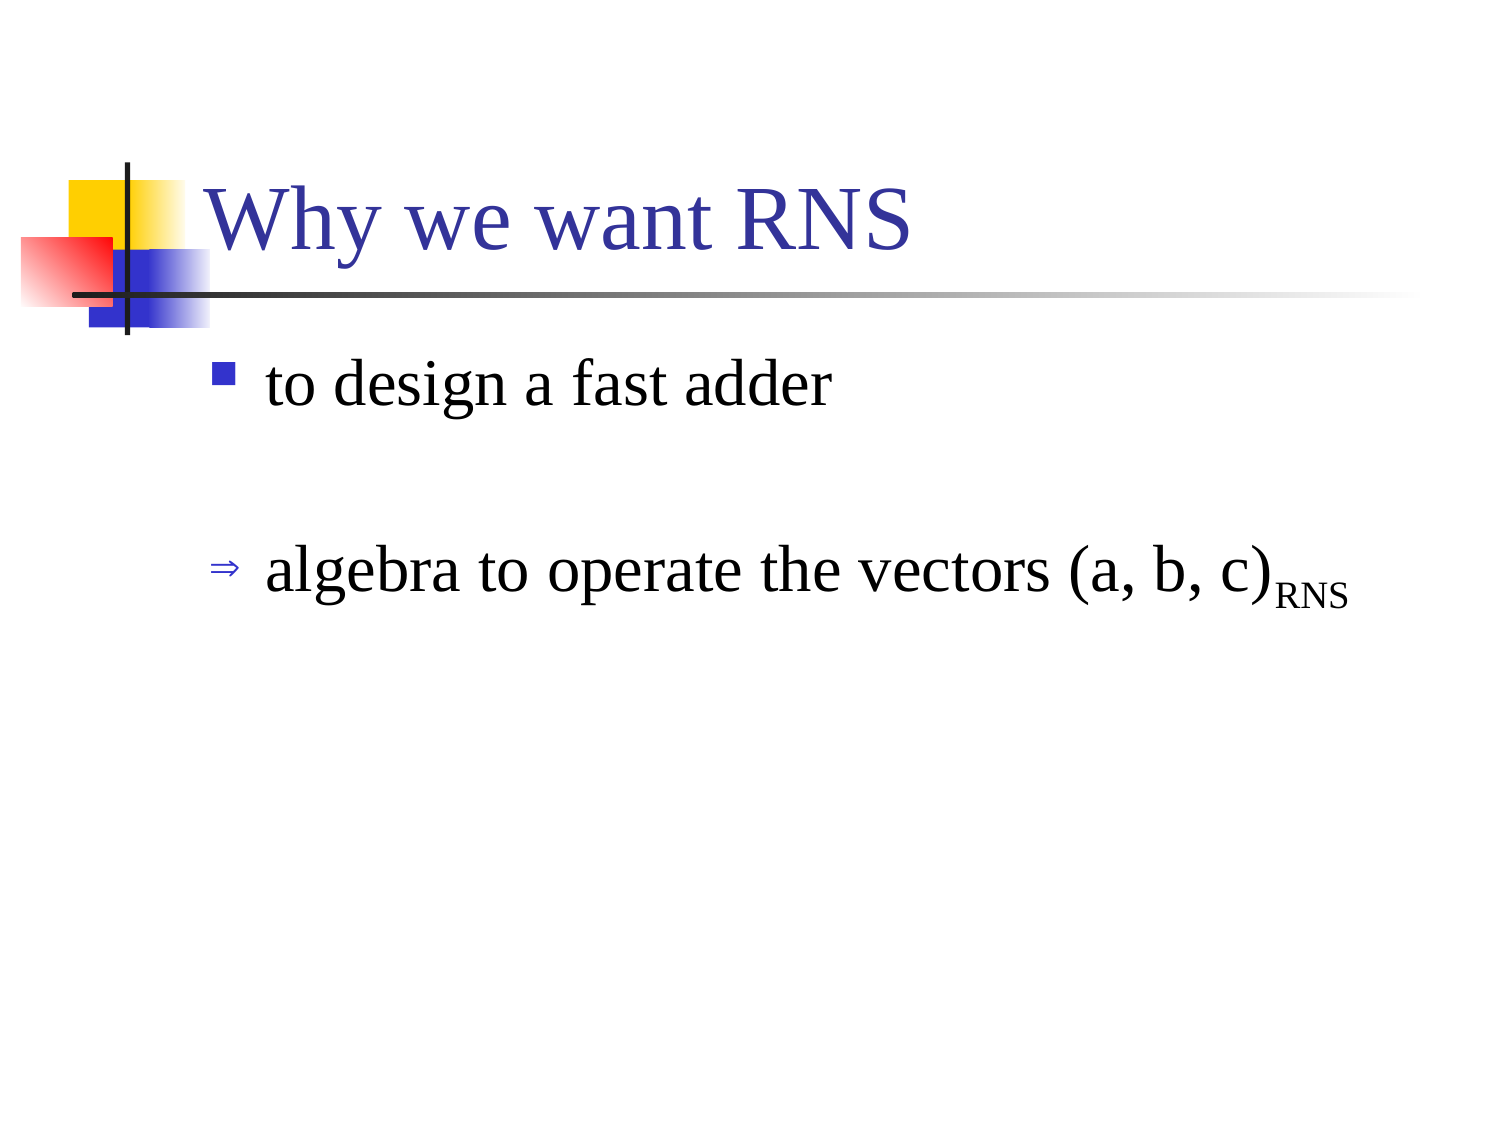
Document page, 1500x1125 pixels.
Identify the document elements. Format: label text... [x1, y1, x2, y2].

list to design a fast adder algebra to operate the vectors (a, b, c)RNS [193, 331, 1469, 1006]
title Why we want RNS [188, 35, 1468, 275]
